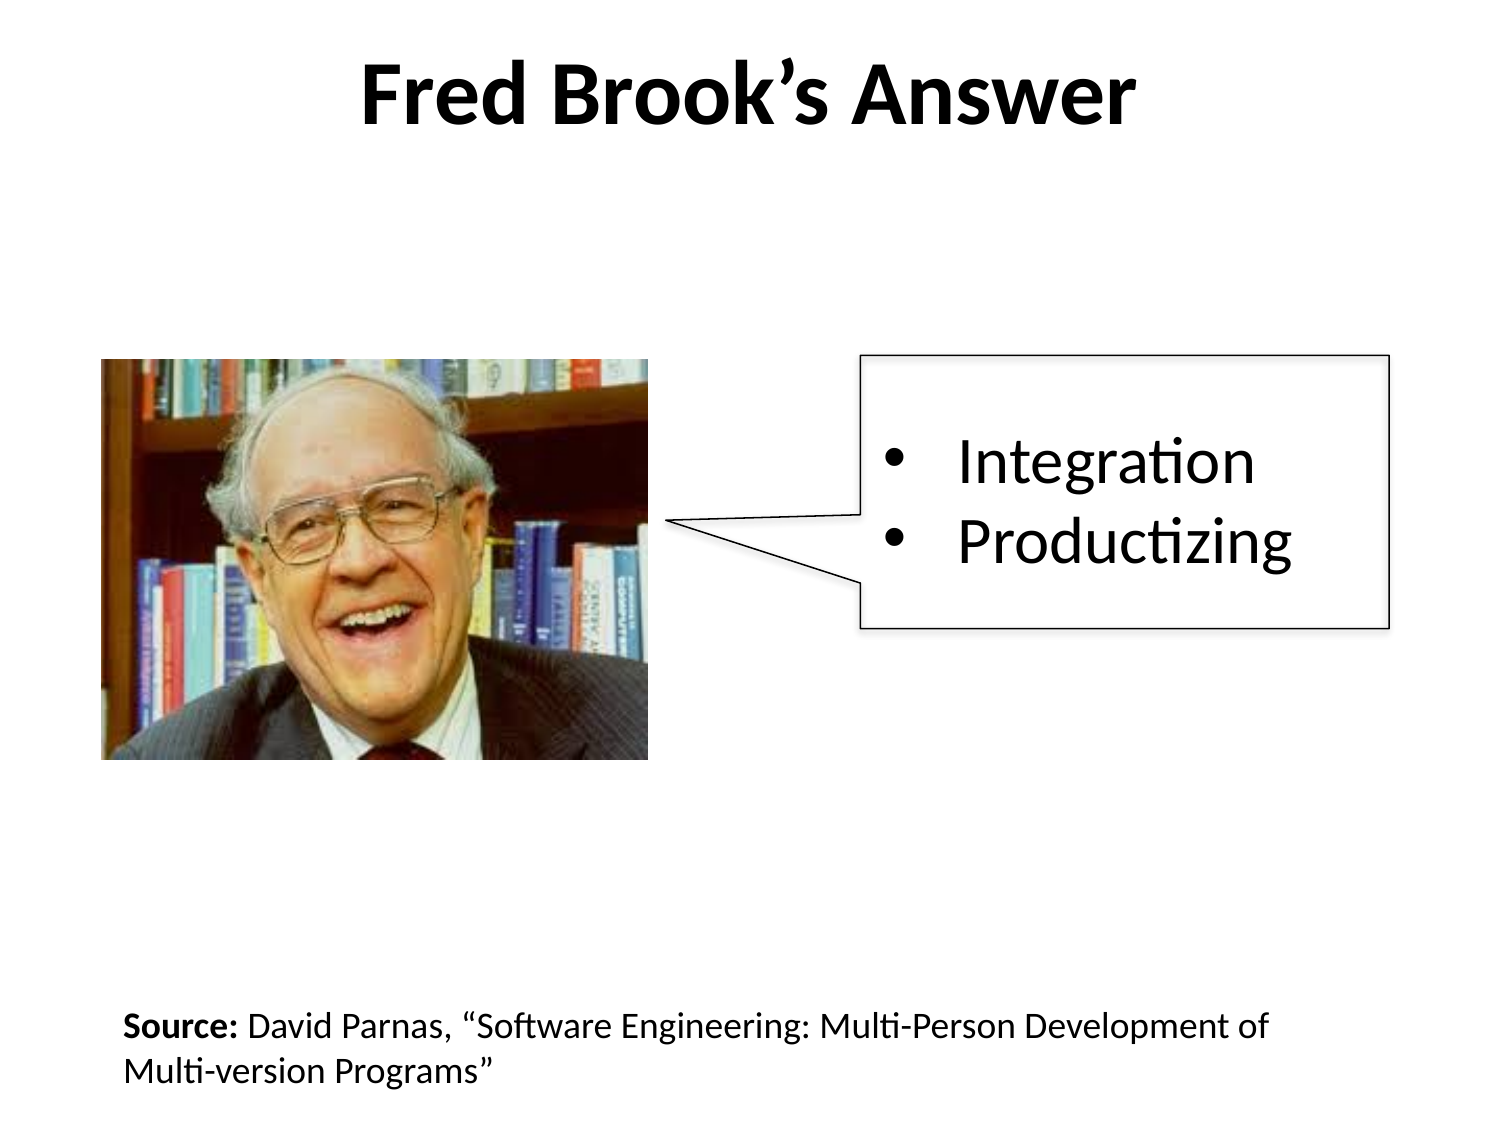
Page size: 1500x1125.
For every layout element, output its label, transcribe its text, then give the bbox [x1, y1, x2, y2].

title Fred Brook’s Answer [0, 10, 1500, 165]
text_box Source: David Parnas, “Software Engineering: Multi-Person Development of Multi-version Programs” [108, 993, 1358, 1099]
text_box Integration Productizing [868, 409, 1390, 664]
picture [101, 359, 648, 760]
text_box [664, 354, 1390, 630]
